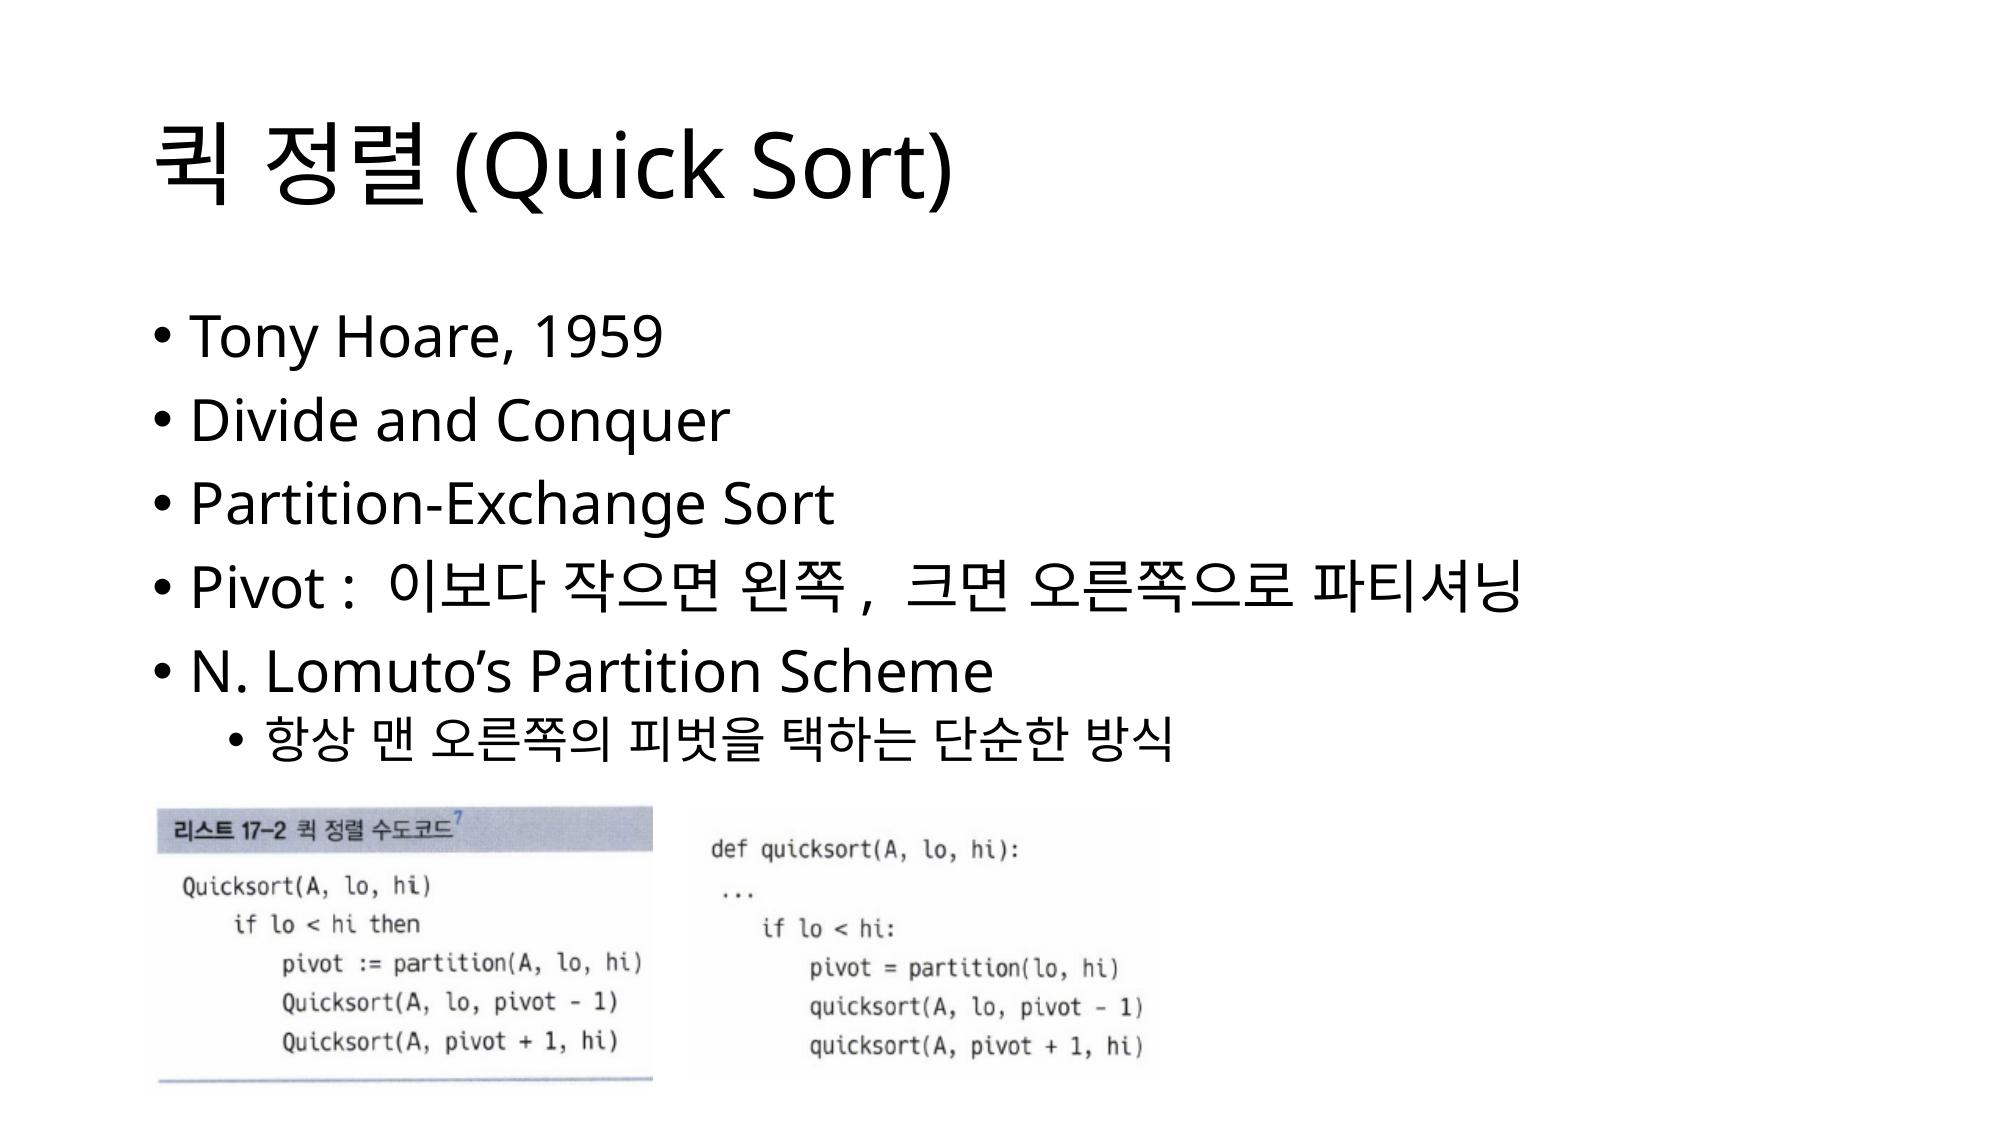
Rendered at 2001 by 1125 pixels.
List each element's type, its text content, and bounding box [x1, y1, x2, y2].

list Tony Hoare, 1959 Divide and Conquer Partition-Exchange Sort Pivot : 이보다 작으면 왼쪽, 크면 오른쪽으로 파티셔닝 N. Lomuto’s Partition Scheme 항상 맨 오른쪽의 피벗을 택하는 단순한 방식 [137, 299, 1863, 1014]
picture [688, 810, 1162, 1081]
title 퀵 정렬(Quick Sort) [137, 59, 1863, 278]
picture [144, 801, 653, 1091]
